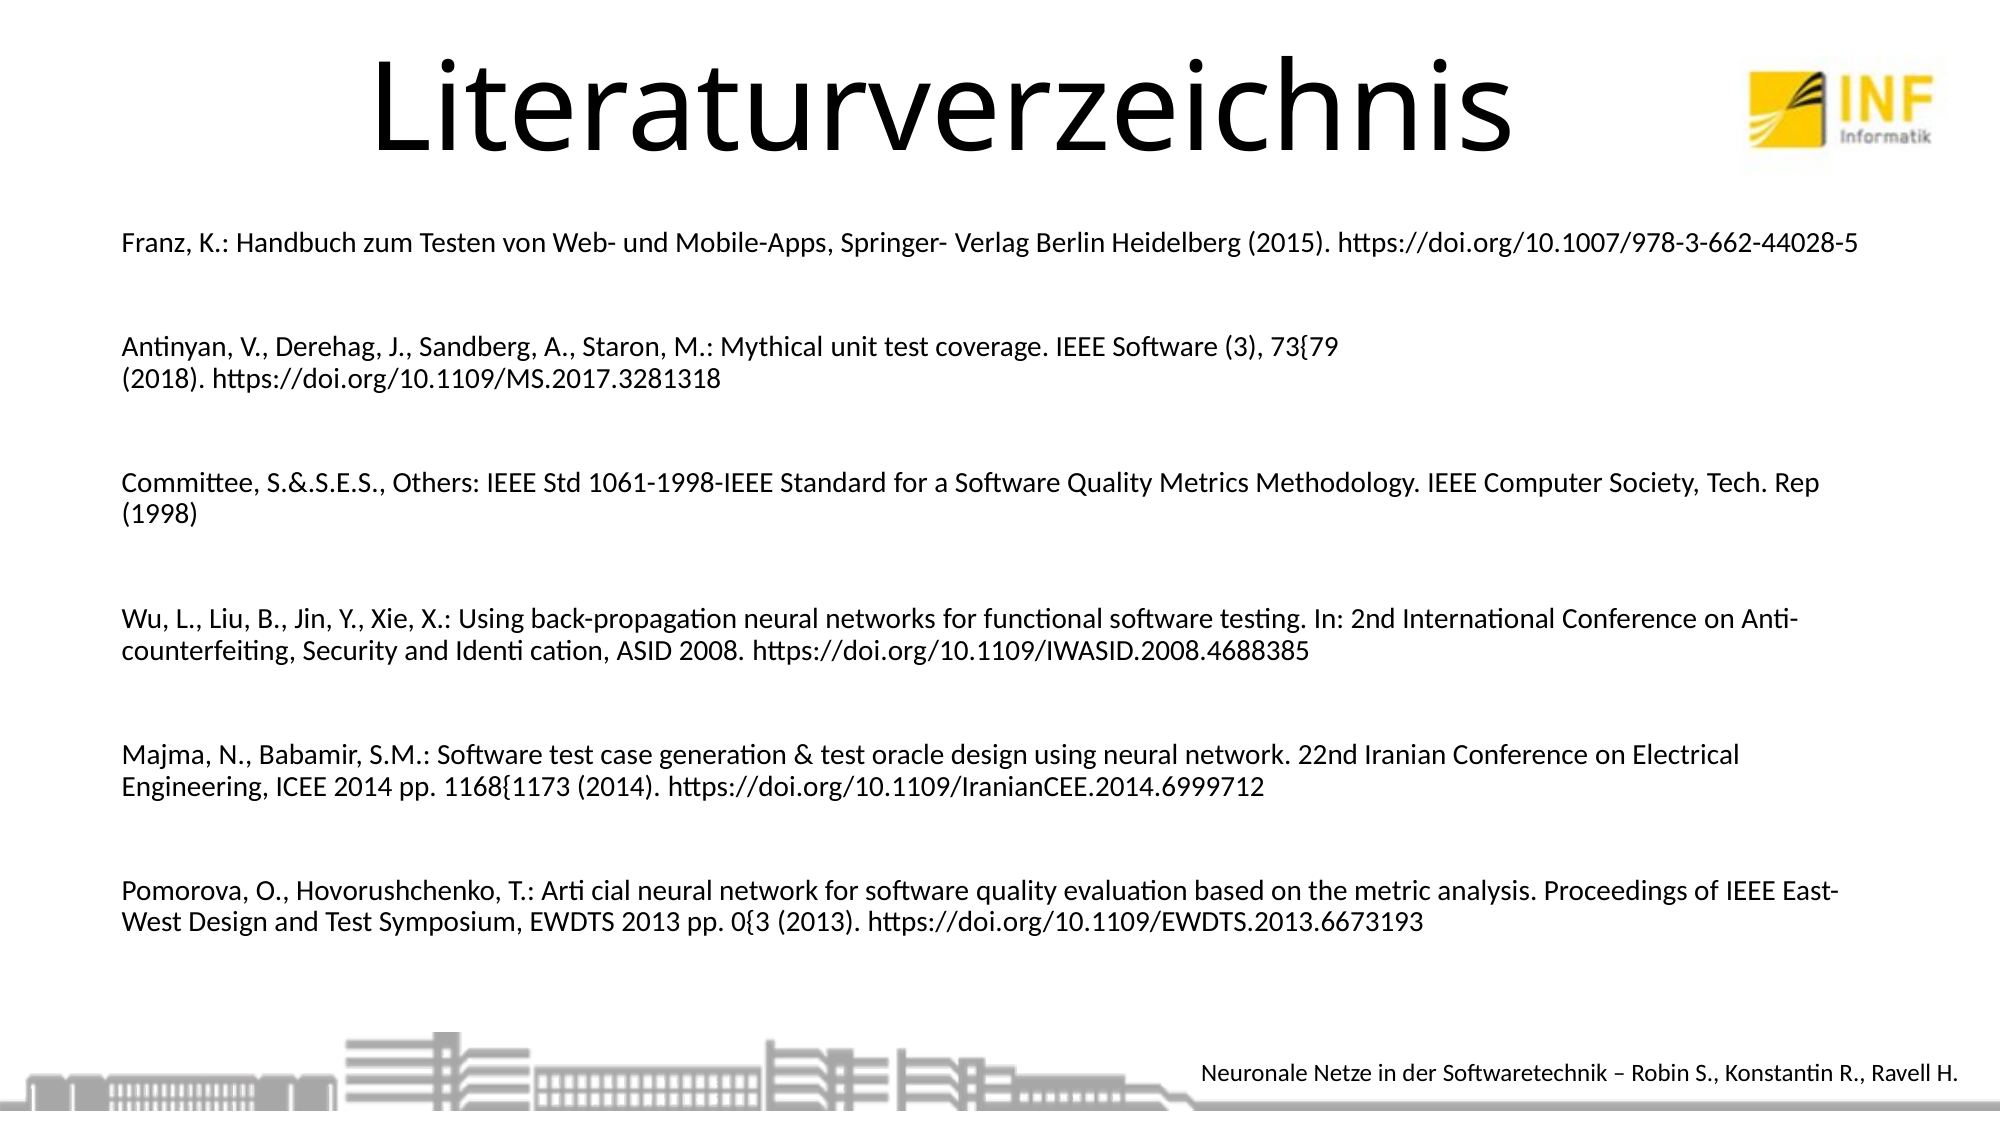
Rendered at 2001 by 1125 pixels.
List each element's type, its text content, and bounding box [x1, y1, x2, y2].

picture [1684, 0, 2000, 221]
subtitle Franz, K.: Handbuch zum Testen von Web- und Mobile-Apps, Springer- Verlag Berlin Heidelberg (2015). https://doi.org/10.1007/978-3-662-44028-5 Antinyan, V., Derehag, J., Sandberg, A., Staron, M.: Mythical unit test coverage. IEEE Software (3), 73{79 (2018). https://doi.org/10.1109/MS.2017.3281318 Committee, S.&.S.E.S., Others: IEEE Std 1061-1998-IEEE Standard for a Software Quality Metrics Methodology. IEEE Computer Society, Tech. Rep (1998) Wu, L., Liu, B., Jin, Y., Xie, X.: Using back-propagation neural networks for functional software testing. In: 2nd International Conference on Anti-counterfeiting, Security and Identi cation, ASID 2008. https://doi.org/10.1109/IWASID.2008.4688385 Majma, N., Babamir, S.M.: Software test case generation & test oracle design using neural network. 22nd Iranian Conference on Electrical Engineering, ICEE 2014 pp. 1168{1173 (2014). https://doi.org/10.1109/IranianCEE.2014.6999712 Pomorova, O., Hovorushchenko, T.: Arti cial neural network for software quality evaluation based on the metric analysis. Proceedings of IEEE East-West Design and Test Symposium, EWDTS 2013 pp. 0{3 (2013). https://doi.org/10.1109/EWDTS.2013.6673193 [106, 219, 1896, 1032]
title Literaturverzeichnis [192, 35, 1684, 185]
picture [0, 1032, 2000, 1111]
